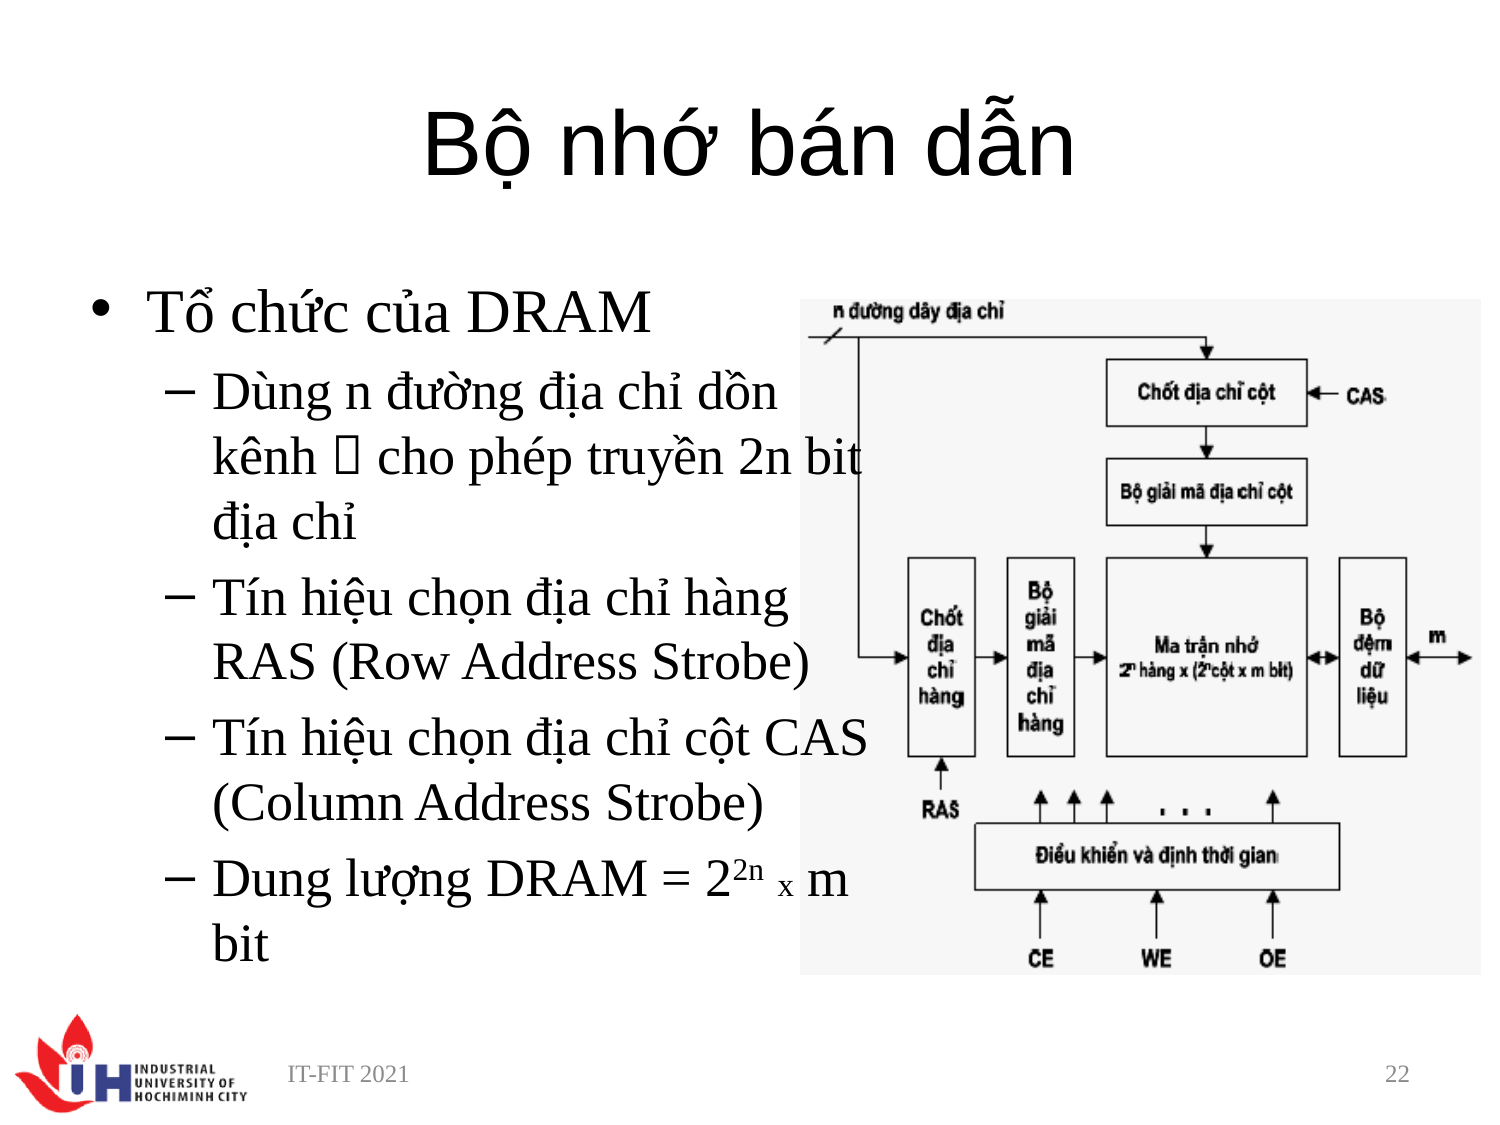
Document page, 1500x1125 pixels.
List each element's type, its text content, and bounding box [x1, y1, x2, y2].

list Tổ chức của DRAM Dùng n đường địa chỉ dồn kênh  cho phép truyền 2n bit địa chỉ Tín hiệu chọn địa chỉ hàng RAS (Row Address Strobe) Tín hiệu chọn địa chỉ cột CAS (Column Address Strobe) Dung lượng DRAM = 22n x m bit [75, 262, 888, 1005]
slide_number 22 [1074, 1042, 1425, 1103]
title Bộ nhớ bán dẫn [75, 45, 1425, 233]
slide_number IT-FIT 2021 [75, 1042, 425, 1103]
picture [11, 1012, 250, 1115]
picture [799, 299, 1481, 976]
